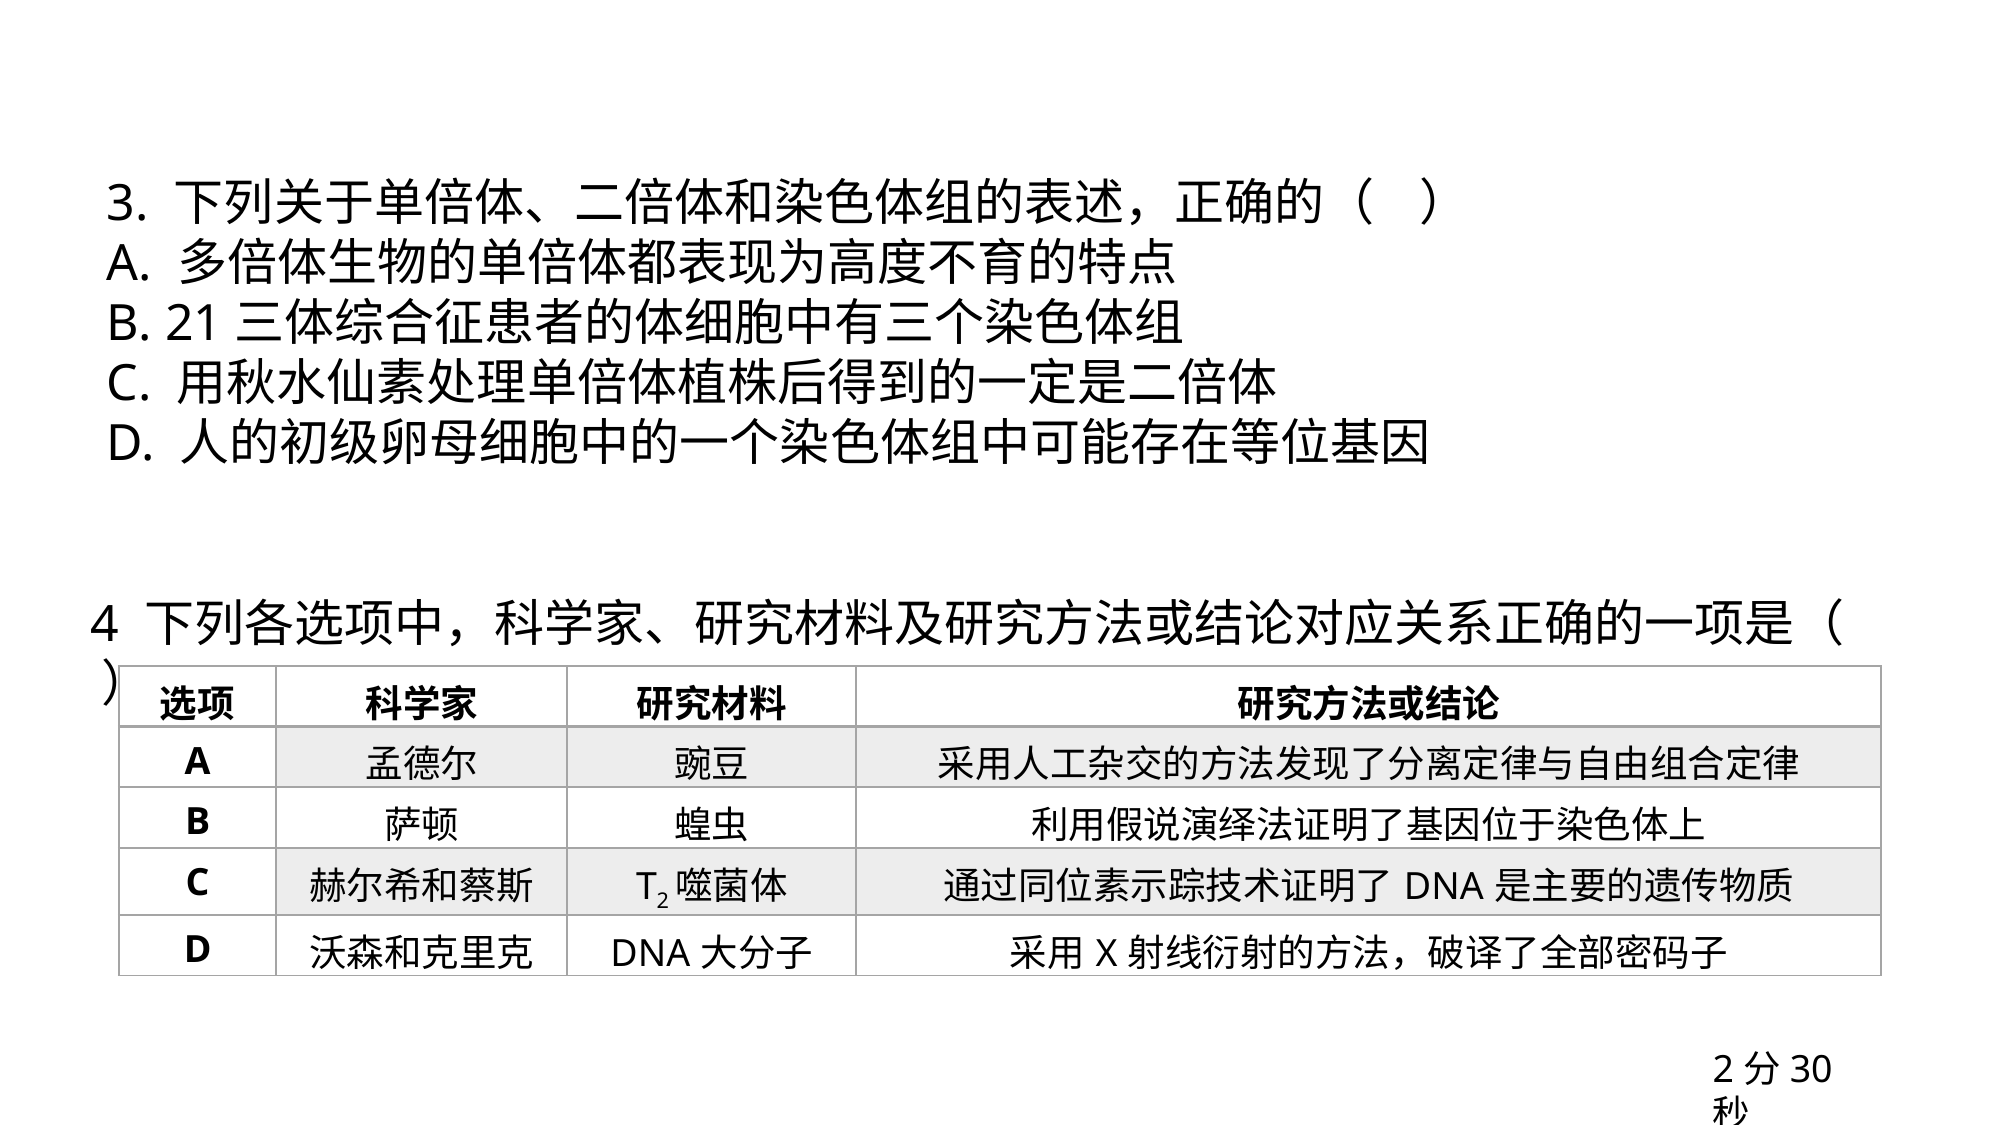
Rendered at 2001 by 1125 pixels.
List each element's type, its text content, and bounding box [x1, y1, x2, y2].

table_cell A [120, 728, 275, 786]
table_header 研究材料 [568, 667, 855, 725]
table_cell 蝗虫 [568, 788, 855, 847]
table_cell 豌豆 [568, 728, 855, 786]
text_box 4 下列各选项中，科学家、研究材料及研究方法或结论对应关系正确的一项是（ ） [75, 584, 1923, 719]
table_cell 萨顿 [277, 788, 566, 847]
table_cell C [120, 849, 275, 914]
table_header 科学家 [277, 667, 566, 725]
table_cell B [120, 788, 275, 847]
text_box 3. 下列关于单倍体、二倍体和染色体组的表述，正确的（ ） A. 多倍体生物的单倍体都表现为高度不育的特点 B. 21三体综合征患者的体细胞中有三个染色体组 C. 用秋水仙素处理单倍体植株后得到的一定是二倍体 D. 人的初级卵母细胞中的一个染色体组中可能存在等位基因 [92, 163, 1923, 478]
table_cell 利用假说演绎法证明了基因位于染色体上 [857, 788, 1880, 847]
table_cell D [120, 916, 275, 975]
table_cell T2噬菌体 [568, 849, 855, 914]
table_header 选项 [120, 667, 275, 725]
table_cell 沃森和克里克 [277, 916, 566, 975]
table_cell 孟德尔 [277, 728, 566, 786]
table_cell 通过同位素示踪技术证明了DNA是主要的遗传物质 [857, 849, 1880, 914]
text_box 2分30秒 [1698, 1038, 1879, 1125]
table_cell 赫尔希和蔡斯 [277, 849, 566, 914]
table_cell DNA大分子 [568, 916, 855, 975]
table_cell 采用人工杂交的方法发现了分离定律与自由组合定律 [857, 728, 1880, 786]
table_header 研究方法或结论 [857, 667, 1880, 725]
table_cell 采用X射线衍射的方法，破译了全部密码子 [857, 916, 1880, 975]
